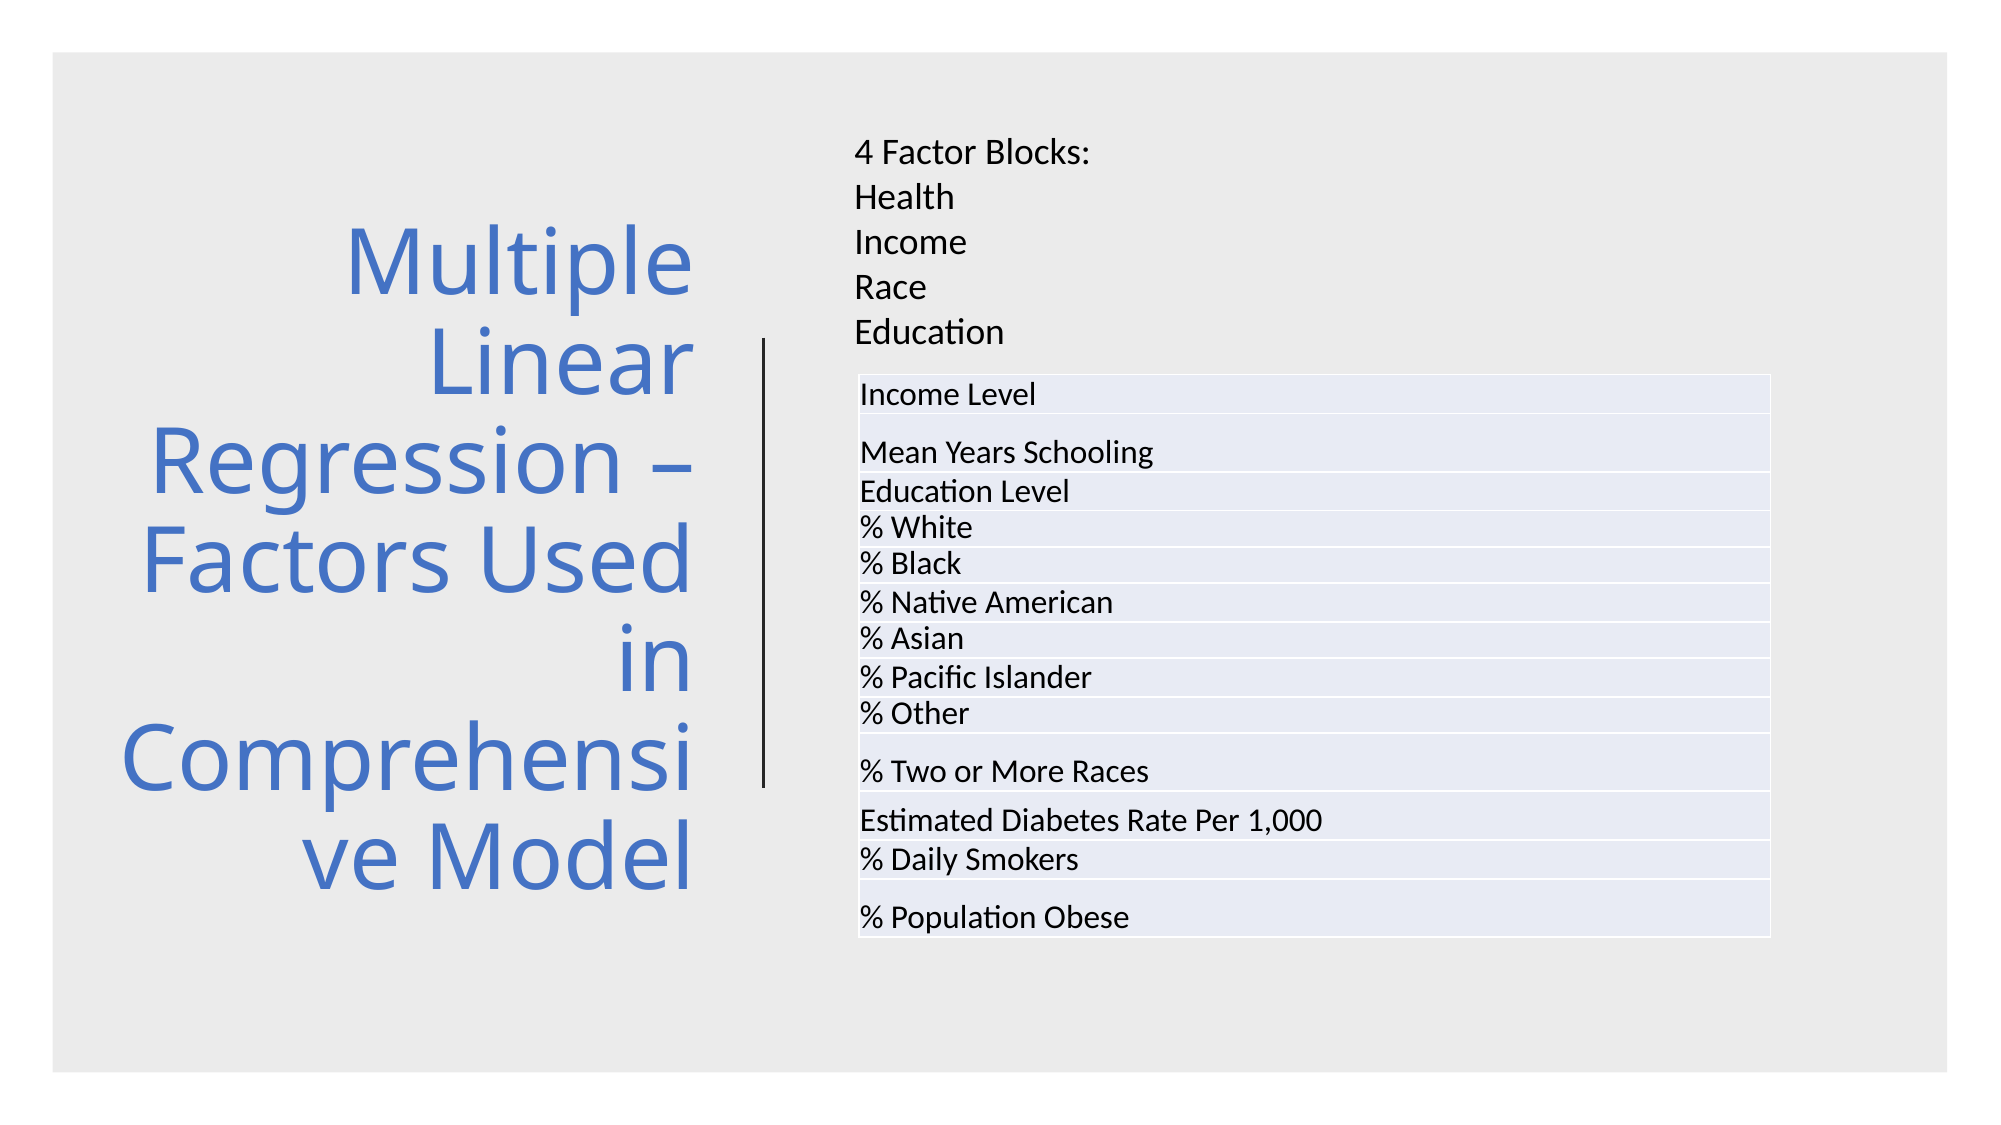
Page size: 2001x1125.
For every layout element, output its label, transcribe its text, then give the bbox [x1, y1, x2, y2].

table_cell % Other [860, 698, 1770, 732]
title Multiple Linear Regression – Factors Used in Comprehensive Model [88, 158, 711, 967]
table_cell Mean Years Schooling [860, 414, 1770, 471]
table_cell % Daily Smokers [860, 841, 1770, 878]
text_box [52, 51, 1948, 1073]
table_cell % Native American [860, 584, 1770, 621]
table_cell % Asian [860, 623, 1770, 657]
table_header Income Level [860, 375, 1770, 413]
table_cell % Pacific Islander [860, 659, 1770, 696]
table_cell % Black [860, 548, 1770, 582]
text_box 4 Factor Blocks: Health Income Race Education [839, 119, 1161, 360]
table_cell Estimated Diabetes Rate Per 1,000 [860, 792, 1770, 839]
table_cell % Two or More Races [860, 734, 1770, 790]
table_cell Education Level [860, 473, 1770, 510]
table_cell % White [860, 511, 1770, 546]
table_cell % Population Obese [860, 880, 1770, 936]
